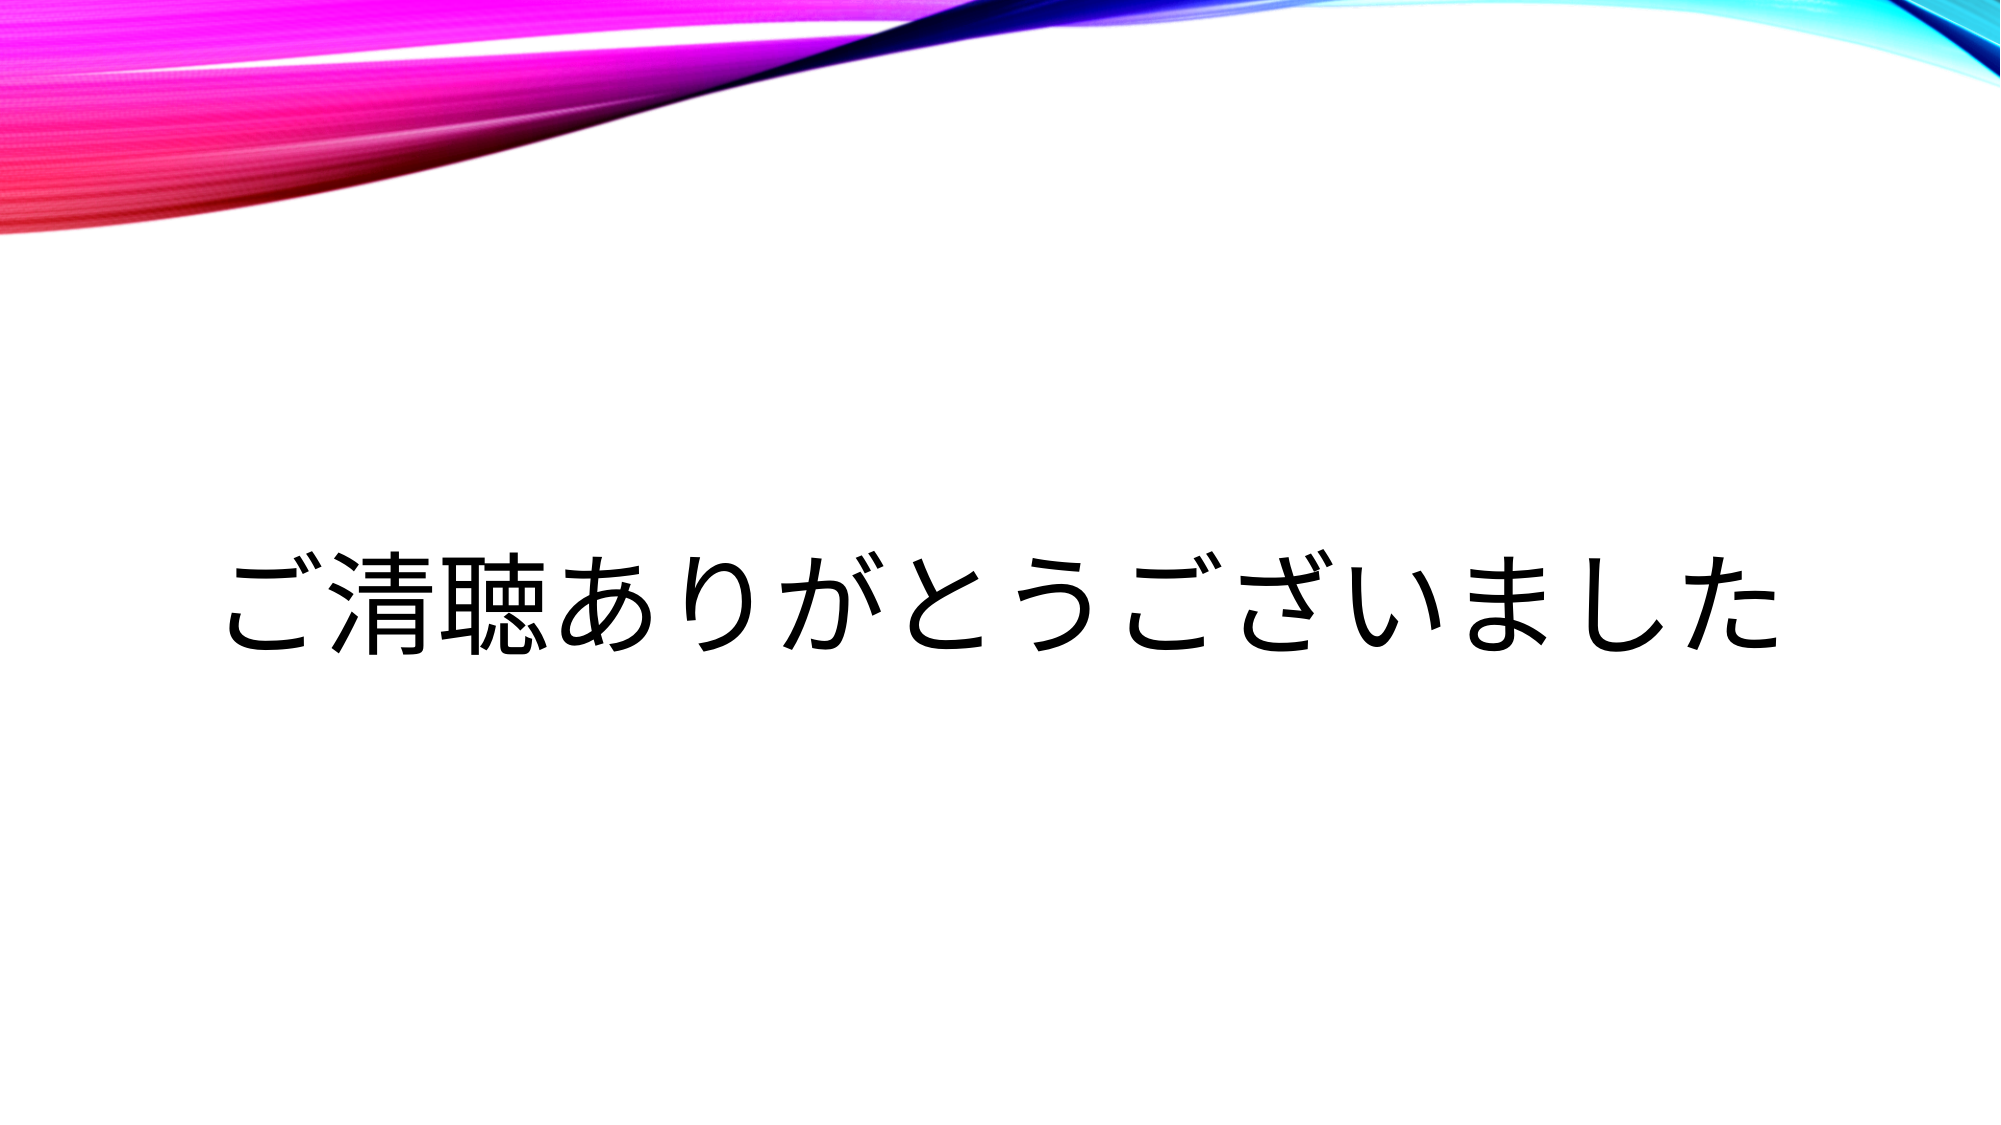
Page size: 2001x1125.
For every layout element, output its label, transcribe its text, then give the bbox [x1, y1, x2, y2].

picture [1890, 0, 2000, 75]
picture [0, 0, 2000, 237]
picture [1910, 0, 2000, 45]
list ご清聴ありがとうございました [112, 542, 1888, 1021]
